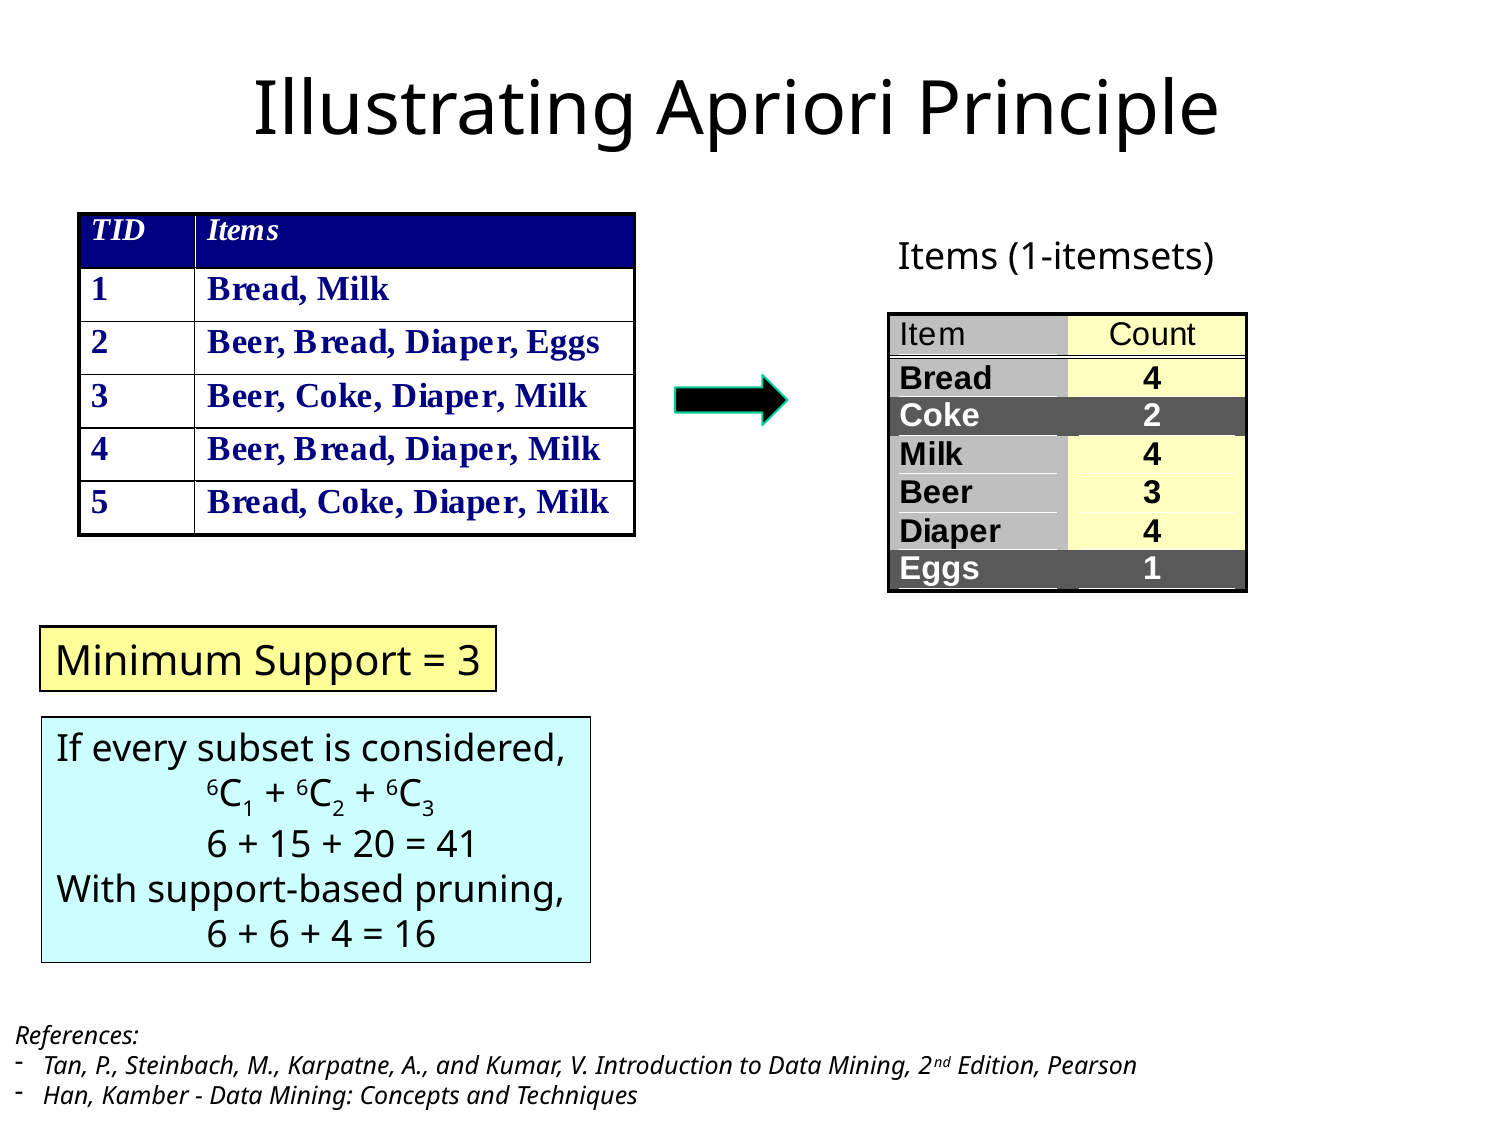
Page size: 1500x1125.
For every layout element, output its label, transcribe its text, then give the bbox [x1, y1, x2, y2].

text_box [62, 212, 649, 565]
title Illustrating Apriori Principle [31, 30, 1445, 179]
text_box [675, 375, 788, 426]
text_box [886, 312, 1263, 723]
text_box Minimum Support = 3 [39, 626, 497, 692]
text_box Items (1-itemsets) [883, 224, 1230, 285]
text_box If every subset is considered, 6C1 + 6C2 + 6C3 6 + 15 + 20 = 41 With support-based pruning, 6 + 6 + 4 = 16 [41, 716, 591, 963]
